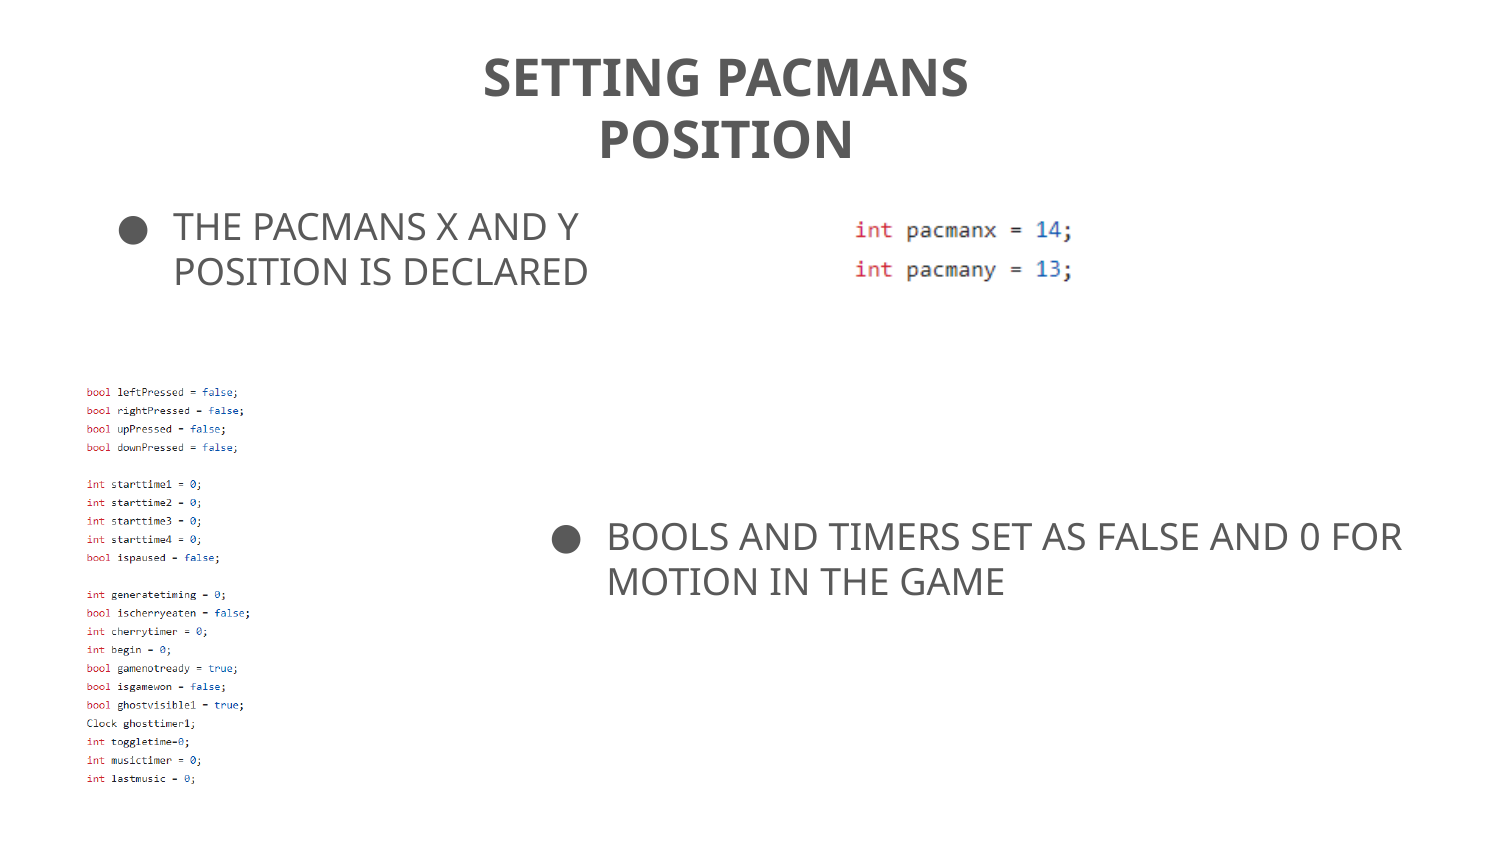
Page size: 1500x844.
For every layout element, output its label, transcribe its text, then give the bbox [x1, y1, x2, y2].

text_box SETTING PACMANS POSITION [387, 29, 1065, 185]
text_box THE PACMANS X AND Y POSITION IS DECLARED [83, 188, 698, 320]
text_box BOOLS AND TIMERS SET AS FALSE AND 0 FOR MOTION IN THE GAME [521, 498, 1462, 806]
picture [57, 385, 517, 806]
picture [836, 187, 1276, 321]
